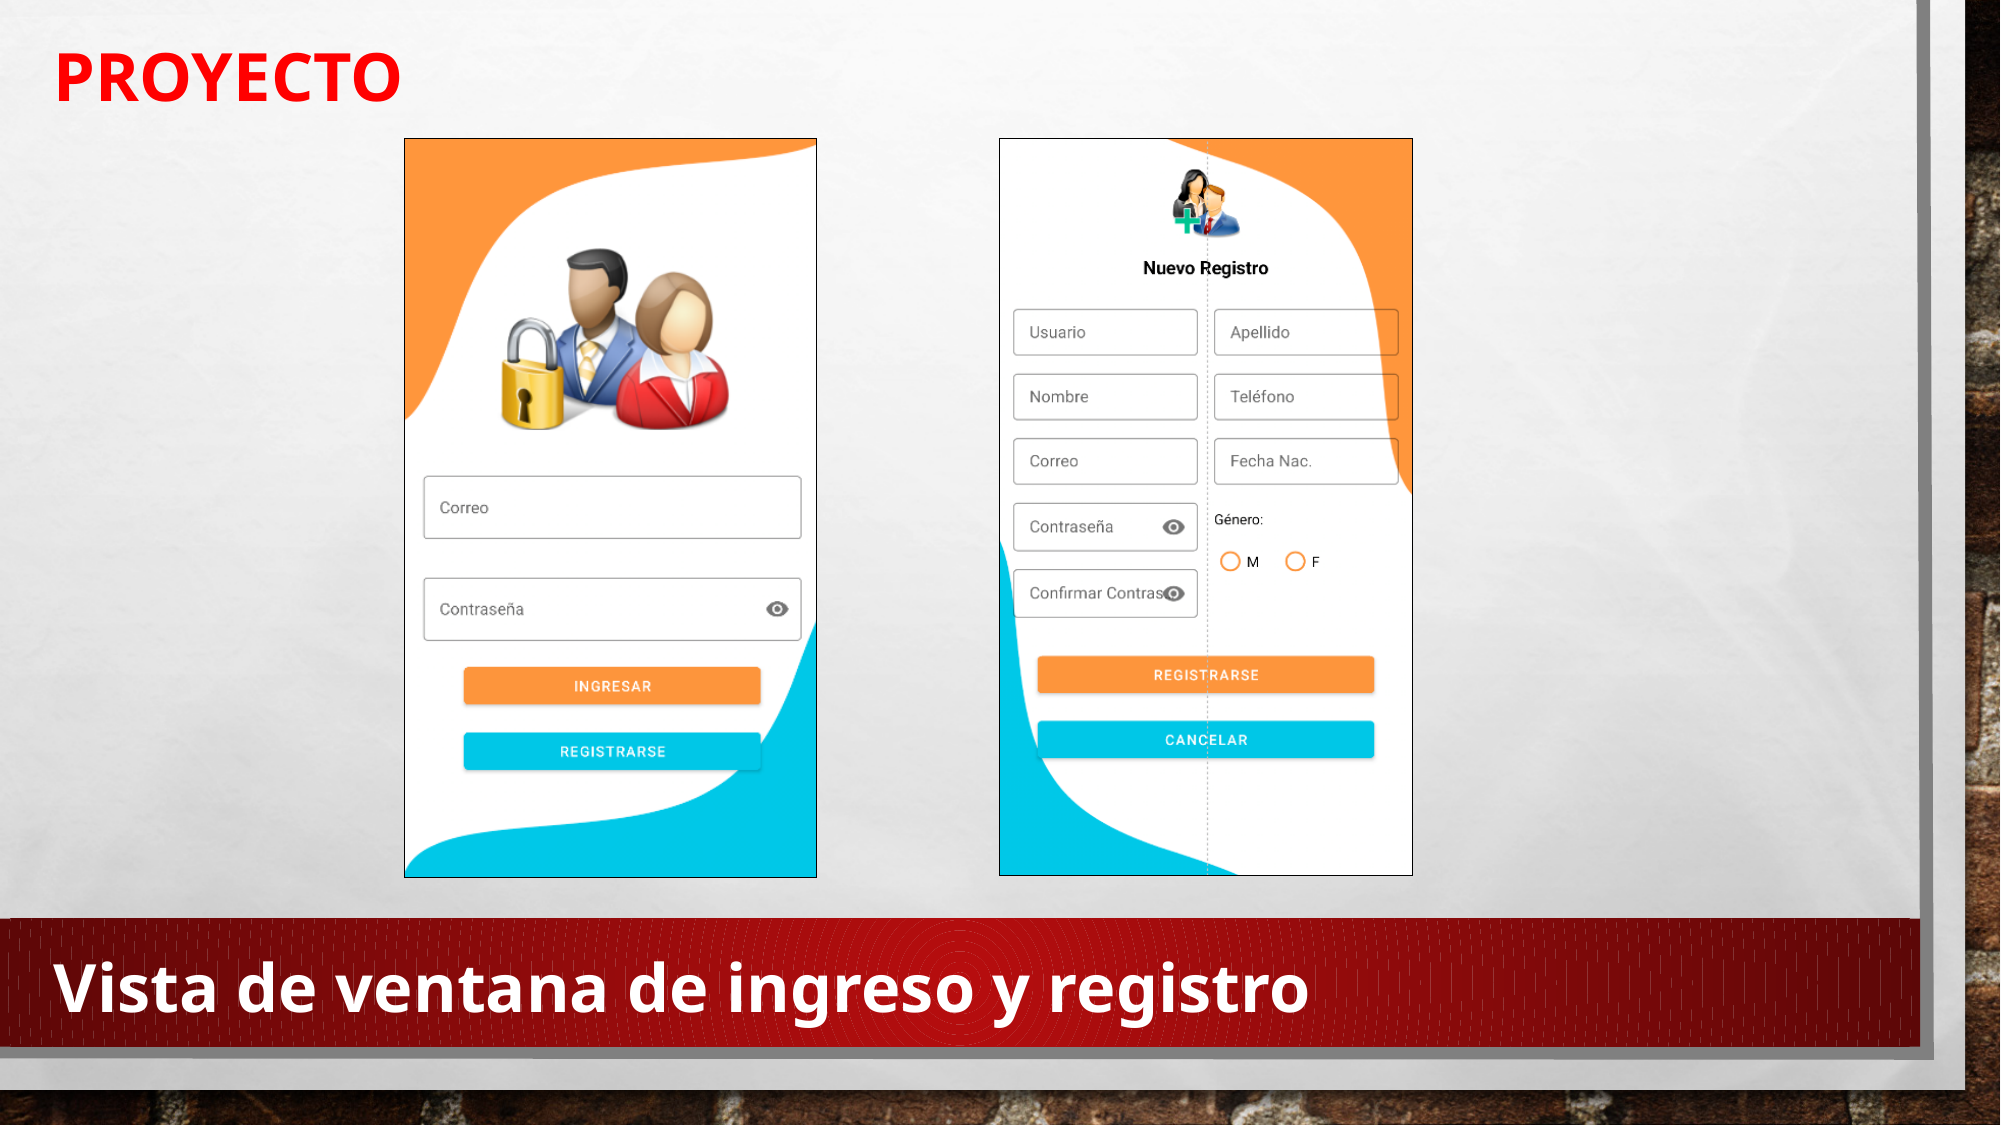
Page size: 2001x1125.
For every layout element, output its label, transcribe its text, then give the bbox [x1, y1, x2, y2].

text_box PROYECTO [38, 27, 1503, 122]
picture [999, 138, 1413, 876]
picture [403, 137, 817, 878]
picture [0, 0, 2000, 1125]
text_box Vista de ventana de ingreso y registro [38, 938, 1503, 1034]
